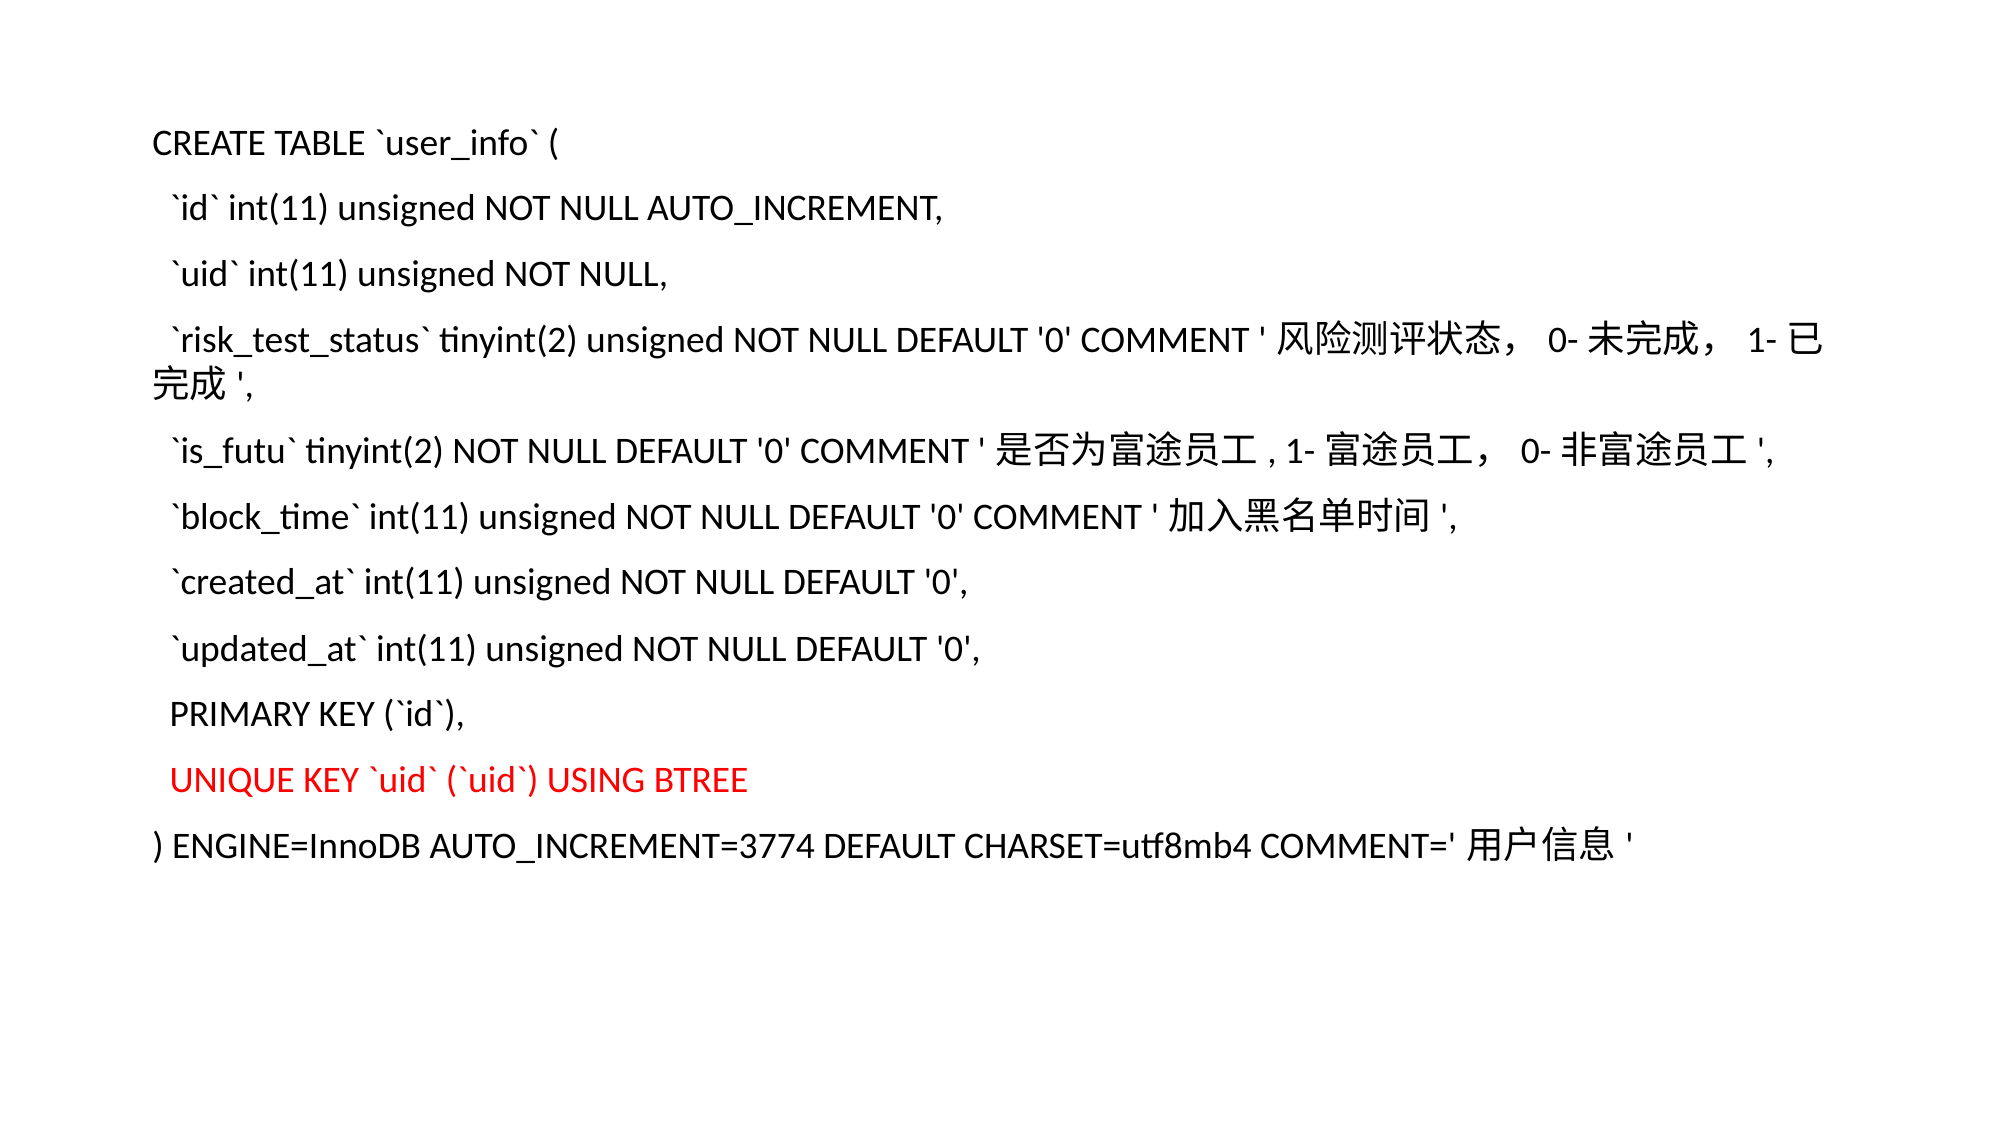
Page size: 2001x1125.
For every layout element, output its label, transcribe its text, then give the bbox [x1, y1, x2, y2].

list CREATE TABLE `user_info` ( `id` int(11) unsigned NOT NULL AUTO_INCREMENT, `uid` int(11) unsigned NOT NULL, `risk_test_status` tinyint(2) unsigned NOT NULL DEFAULT '0' COMMENT '风险测评状态，0-未完成，1-已完成', `is_futu` tinyint(2) NOT NULL DEFAULT '0' COMMENT '是否为富途员工, 1-富途员工，0-非富途员工', `block_time` int(11) unsigned NOT NULL DEFAULT '0' COMMENT '加入黑名单时间', `created_at` int(11) unsigned NOT NULL DEFAULT '0', `updated_at` int(11) unsigned NOT NULL DEFAULT '0', PRIMARY KEY (`id`), UNIQUE KEY `uid` (`uid`) USING BTREE ) ENGINE=InnoDB AUTO_INCREMENT=3774 DEFAULT CHARSET=utf8mb4 COMMENT='用户信息' [137, 110, 1863, 1014]
